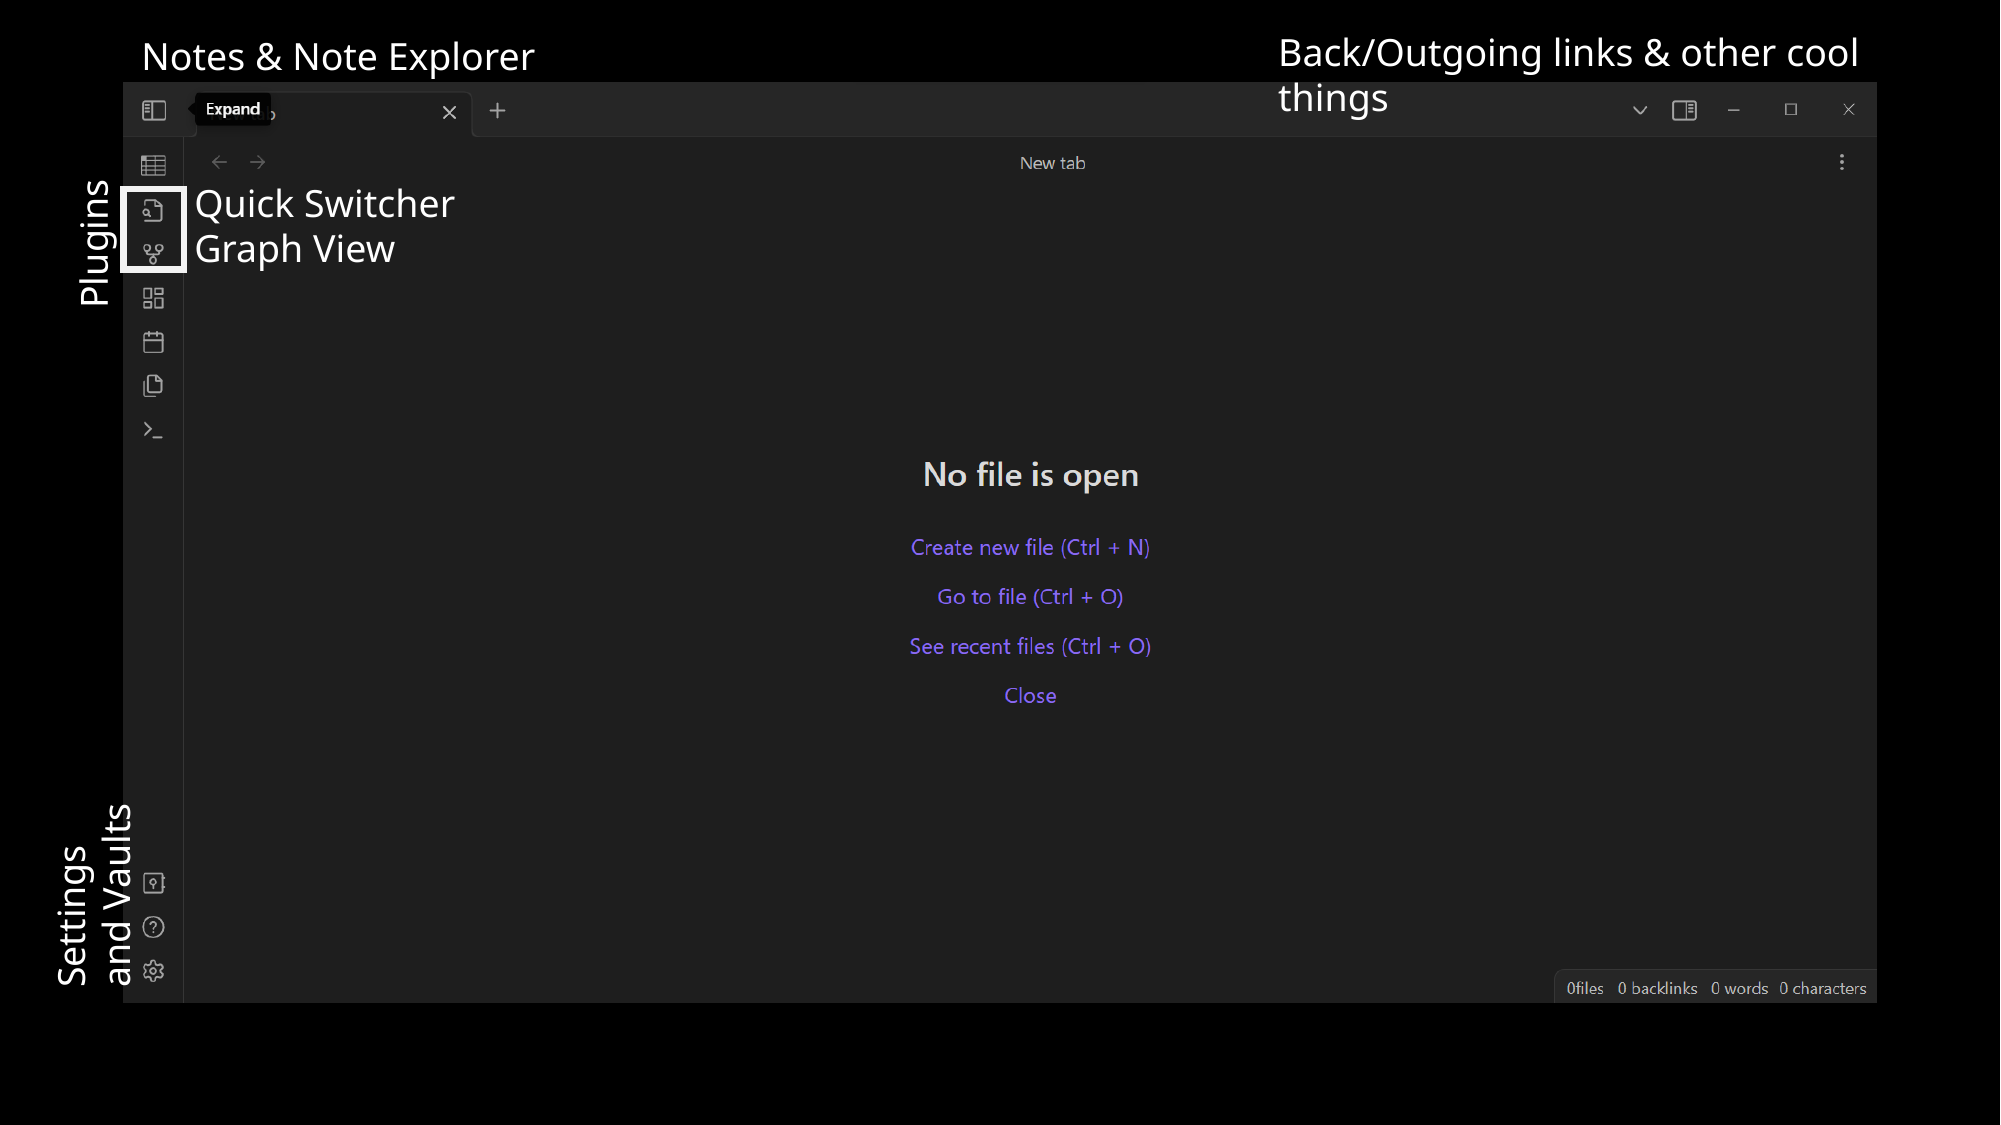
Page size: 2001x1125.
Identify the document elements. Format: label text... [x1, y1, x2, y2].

text_box Settings and Vaults [40, 761, 123, 1003]
text_box Notes & Note Explorer [126, 26, 590, 82]
picture [123, 82, 1877, 1003]
text_box Back/Outgoing links & other cool things [1263, 21, 1989, 127]
text_box [0, 0, 2000, 1125]
text_box Plugins [63, 82, 123, 324]
